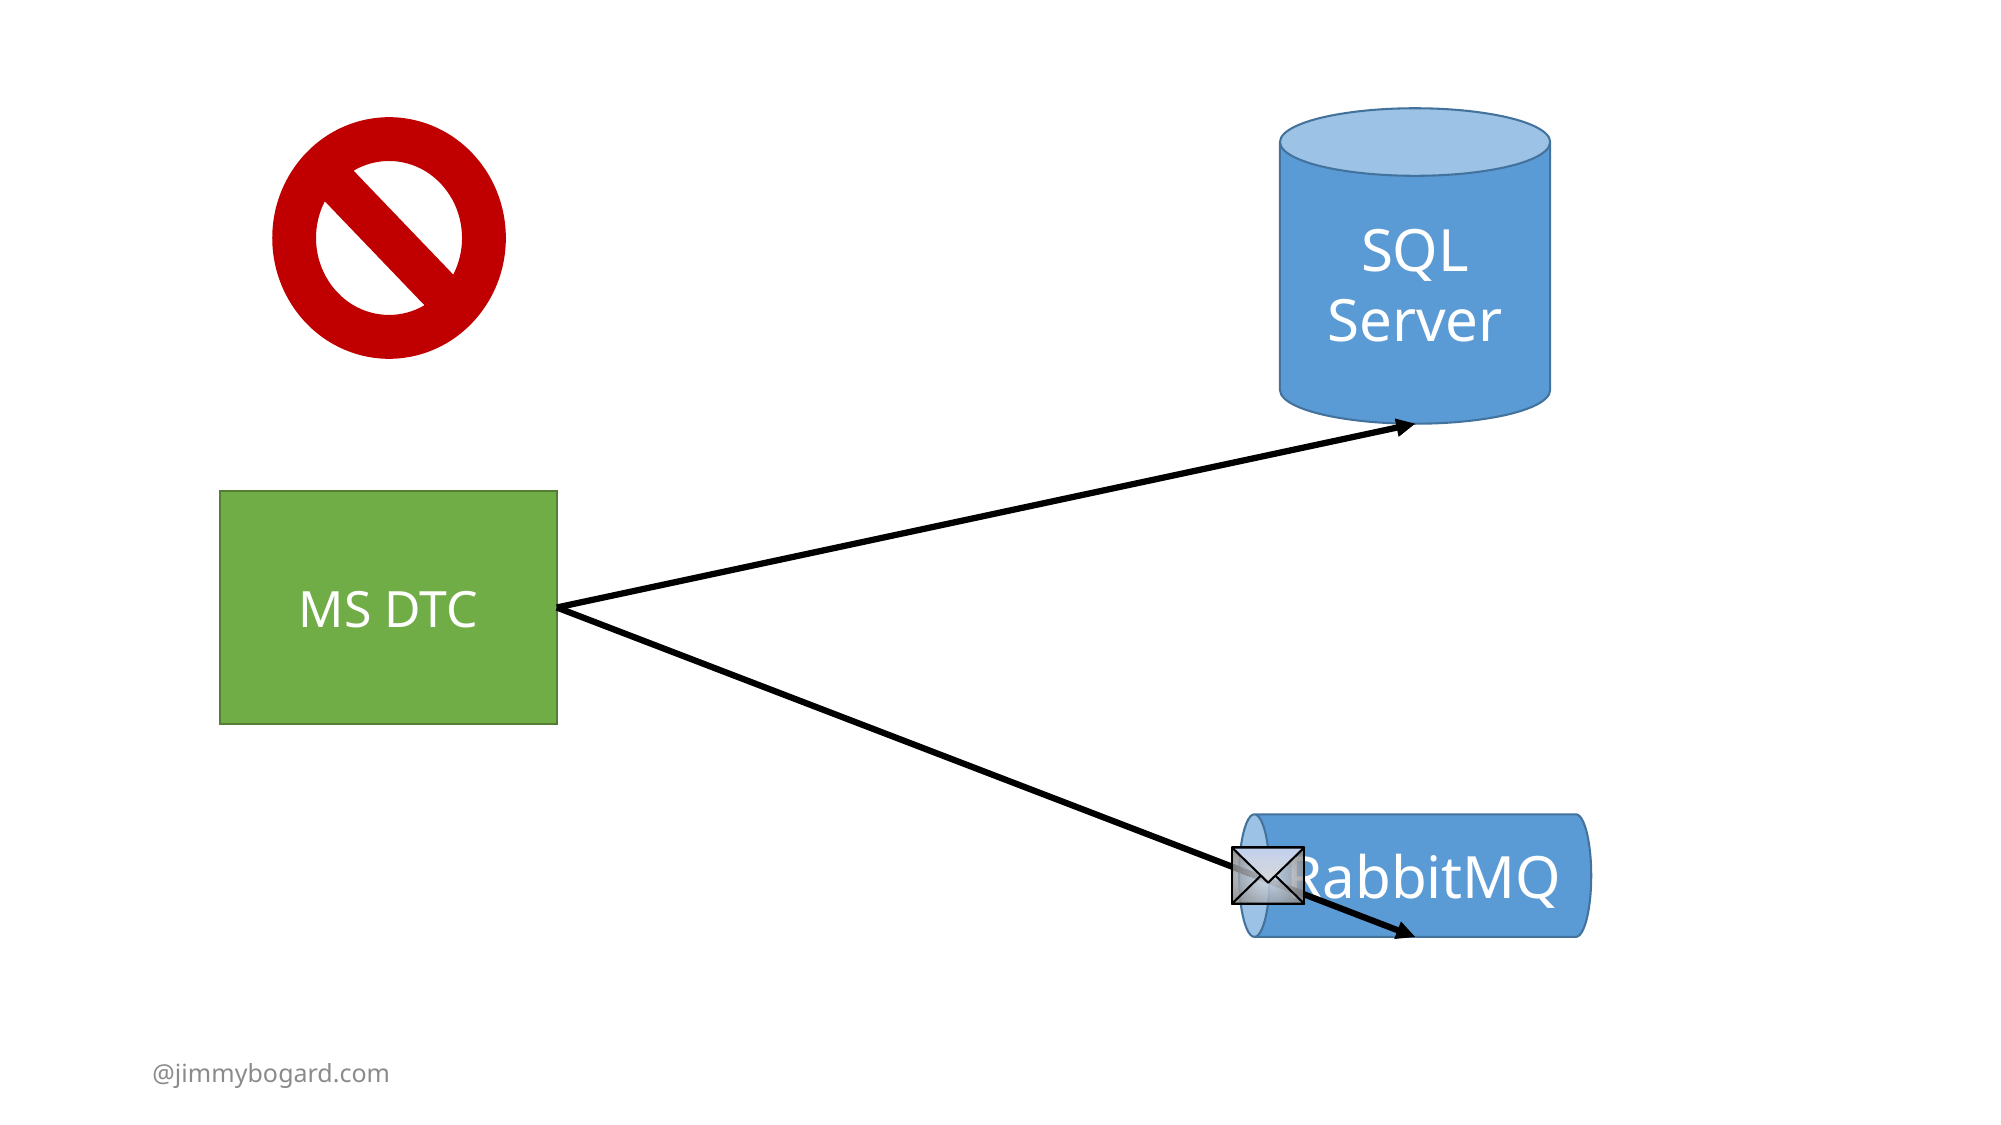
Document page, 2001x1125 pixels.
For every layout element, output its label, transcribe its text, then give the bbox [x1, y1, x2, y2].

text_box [556, 265, 1280, 608]
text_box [556, 607, 1240, 876]
text_box RabbitMQ [1240, 813, 1593, 938]
text_box SQL Server [1278, 107, 1552, 425]
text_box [1243, 816, 1266, 846]
text_box Dispatcher [1282, 110, 1548, 174]
slide_number @jimmybogard.com [137, 1042, 588, 1103]
text_box MS DTC [219, 490, 556, 725]
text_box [1231, 847, 1305, 904]
text_box RabbitMQ [1239, 899, 1396, 938]
text_box [271, 116, 507, 360]
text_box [1243, 905, 1266, 935]
